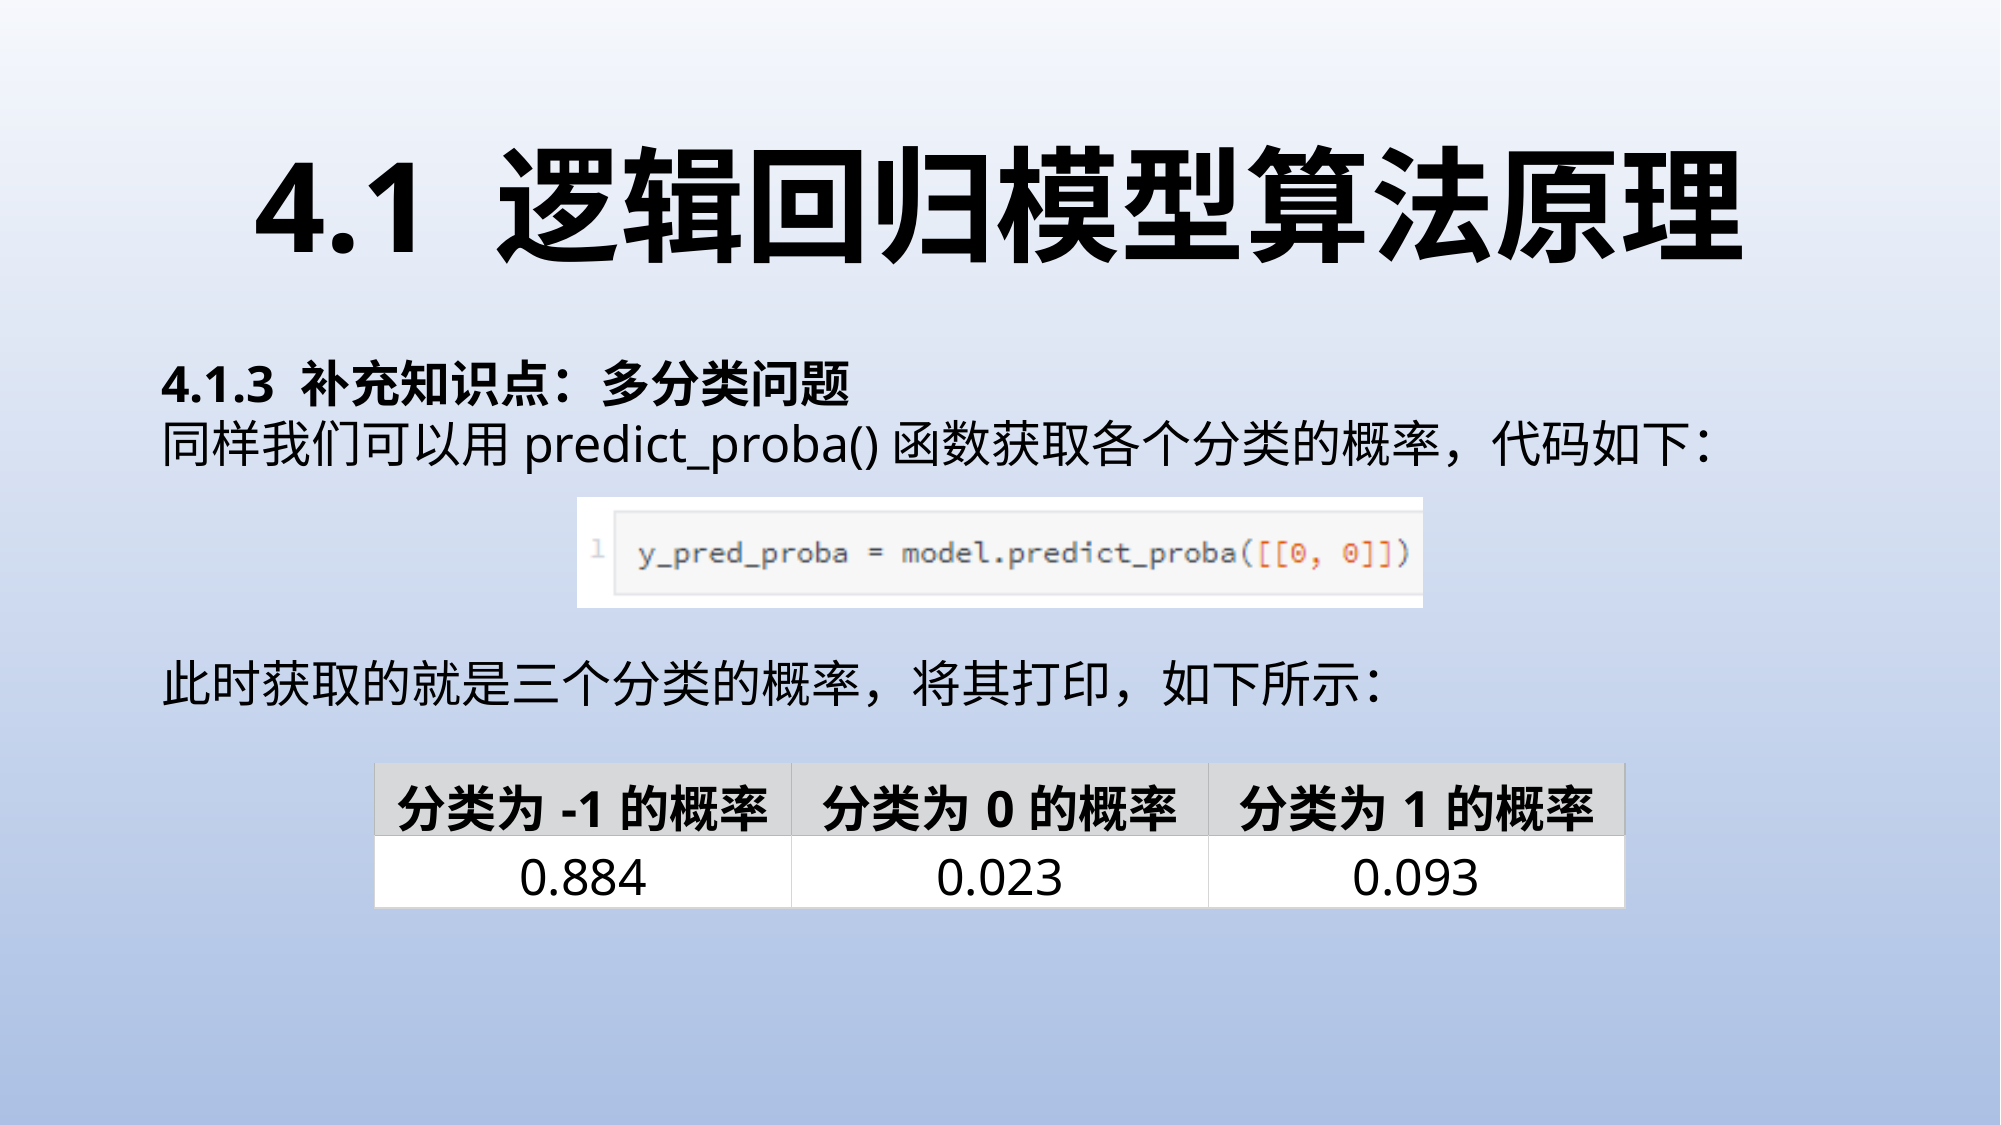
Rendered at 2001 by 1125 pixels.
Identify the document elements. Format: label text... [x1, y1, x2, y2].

table_cell 0.884 [375, 836, 791, 907]
table_header 分类为0的概率 [792, 763, 1208, 835]
table_cell 0.023 [792, 836, 1208, 907]
picture [577, 497, 1423, 608]
text_box 4.1.3 补充知识点：多分类问题 同样我们可以用predict_proba()函数获取各个分类的概率，代码如下： 此时获取的就是三个分类的概率，将其打印，如下所示： [146, 345, 1854, 720]
table_header 分类为-1的概率 [375, 763, 791, 835]
text_box 4.1 逻辑回归模型算法原理 [239, 119, 1761, 285]
table_header 分类为1的概率 [1209, 763, 1624, 835]
table_cell 0.093 [1209, 836, 1624, 907]
